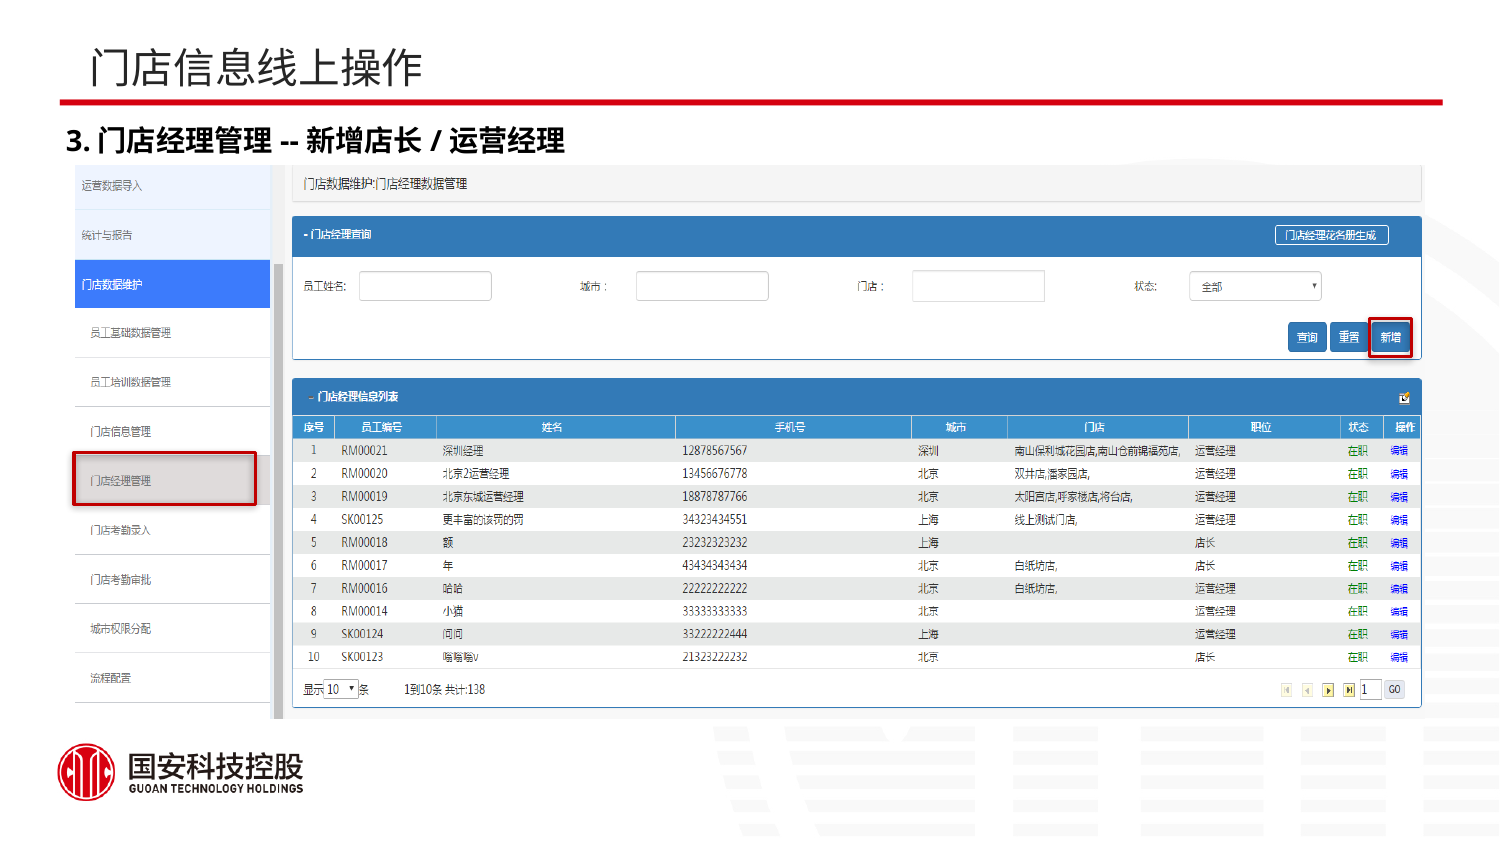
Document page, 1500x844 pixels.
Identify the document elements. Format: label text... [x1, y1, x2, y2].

picture [0, 0, 1500, 844]
title 门店信息线上操作 [75, 32, 1425, 101]
text_box 3.门店经理管理--新增店长/运营经理 [51, 114, 634, 200]
